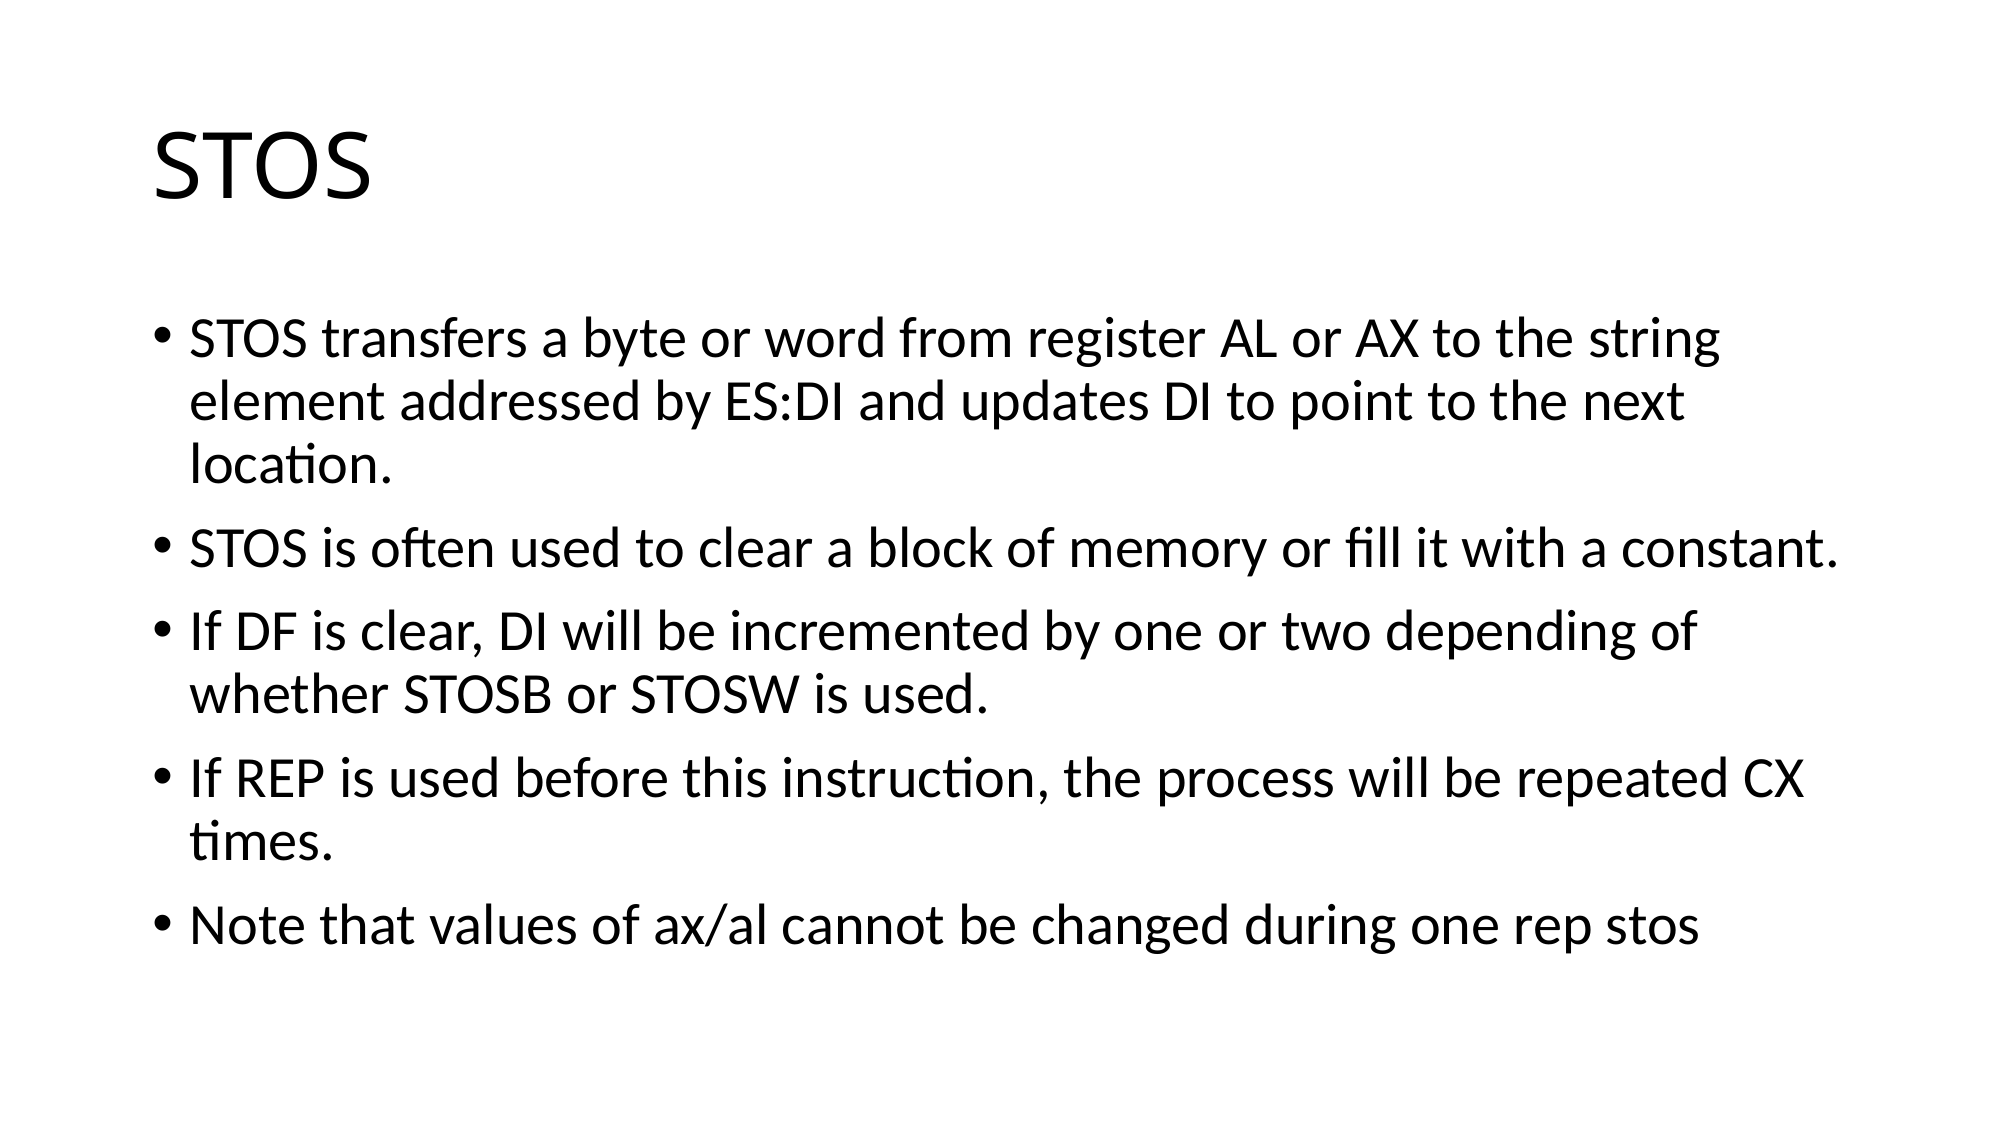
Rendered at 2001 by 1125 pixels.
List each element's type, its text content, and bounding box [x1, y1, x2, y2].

list STOS transfers a byte or word from register AL or AX to the string element addressed by ES:DI and updates DI to point to the next location. STOS is often used to clear a block of memory or fill it with a constant. If DF is clear, DI will be incremented by one or two depending of whether STOSB or STOSW is used. If REP is used before this instruction, the process will be repeated CX times. Note that values of ax/al cannot be changed during one rep stos [137, 299, 1863, 1014]
title STOS [137, 59, 1863, 278]
